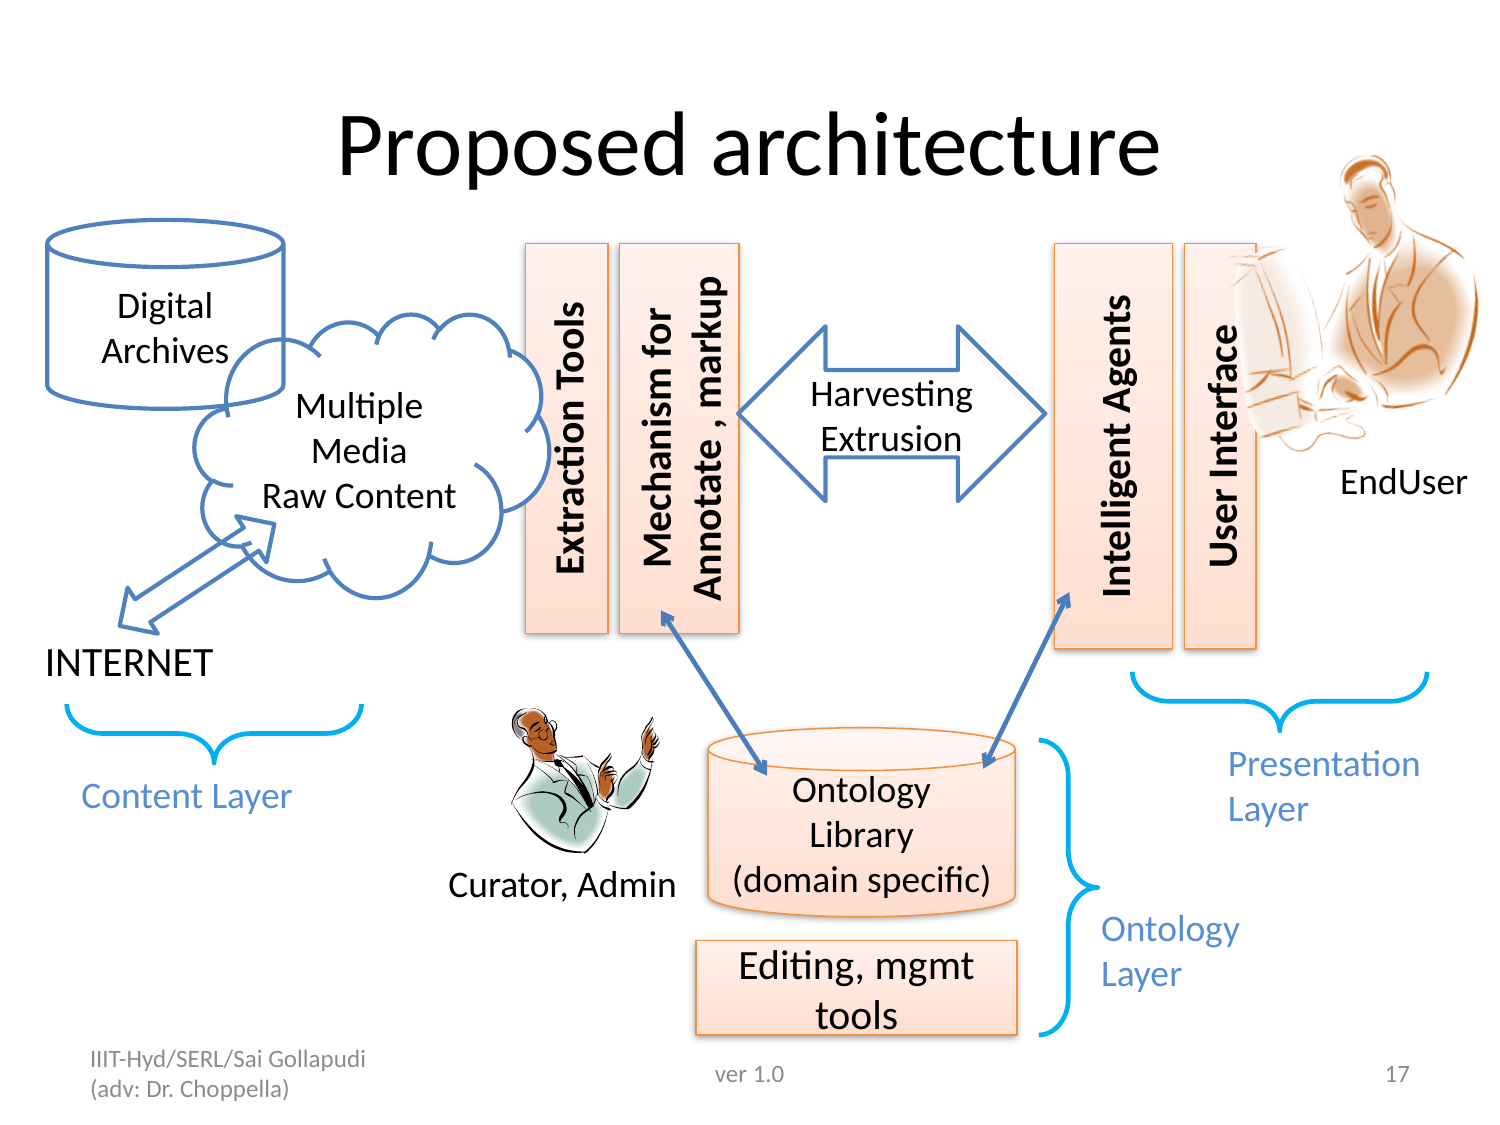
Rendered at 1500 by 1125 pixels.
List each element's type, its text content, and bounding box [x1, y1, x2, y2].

text_box Ontology Library (domain specific) [707, 762, 1016, 918]
picture [1230, 156, 1485, 446]
text_box INTERNET [30, 627, 229, 693]
text_box Editing, mgmt tools [695, 940, 1018, 1036]
slide_number 17 [1074, 1042, 1425, 1103]
text_box Curator, Admin [433, 852, 693, 913]
text_box Content Layer [66, 763, 372, 824]
text_box [117, 514, 277, 627]
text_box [952, 345, 1359, 548]
text_box [65, 703, 363, 764]
text_box Multiple Media Raw Content [192, 312, 503, 601]
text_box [437, 331, 828, 546]
text_box Ontology Layer [1086, 896, 1256, 1002]
text_box Ontology Library (domain specific) [771, 726, 977, 736]
text_box Presentation Layer [1213, 731, 1437, 837]
text_box Harvesting Extrusion [832, 367, 947, 460]
text_box Digital Archives [45, 217, 286, 411]
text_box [660, 610, 768, 776]
text_box Harvesting Extrusion [955, 324, 978, 343]
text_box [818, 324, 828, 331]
slide_number IIIT-Hyd/SERL/Sai Gollapudi (adv: Dr. Choppella) [75, 1042, 425, 1103]
text_box [1038, 777, 1099, 1036]
title Proposed architecture [75, 45, 1425, 233]
text_box [1131, 671, 1428, 732]
footer ver 1.0 [512, 1042, 988, 1103]
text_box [502, 688, 668, 848]
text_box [982, 591, 1070, 769]
text_box EndUser [1363, 452, 1484, 510]
